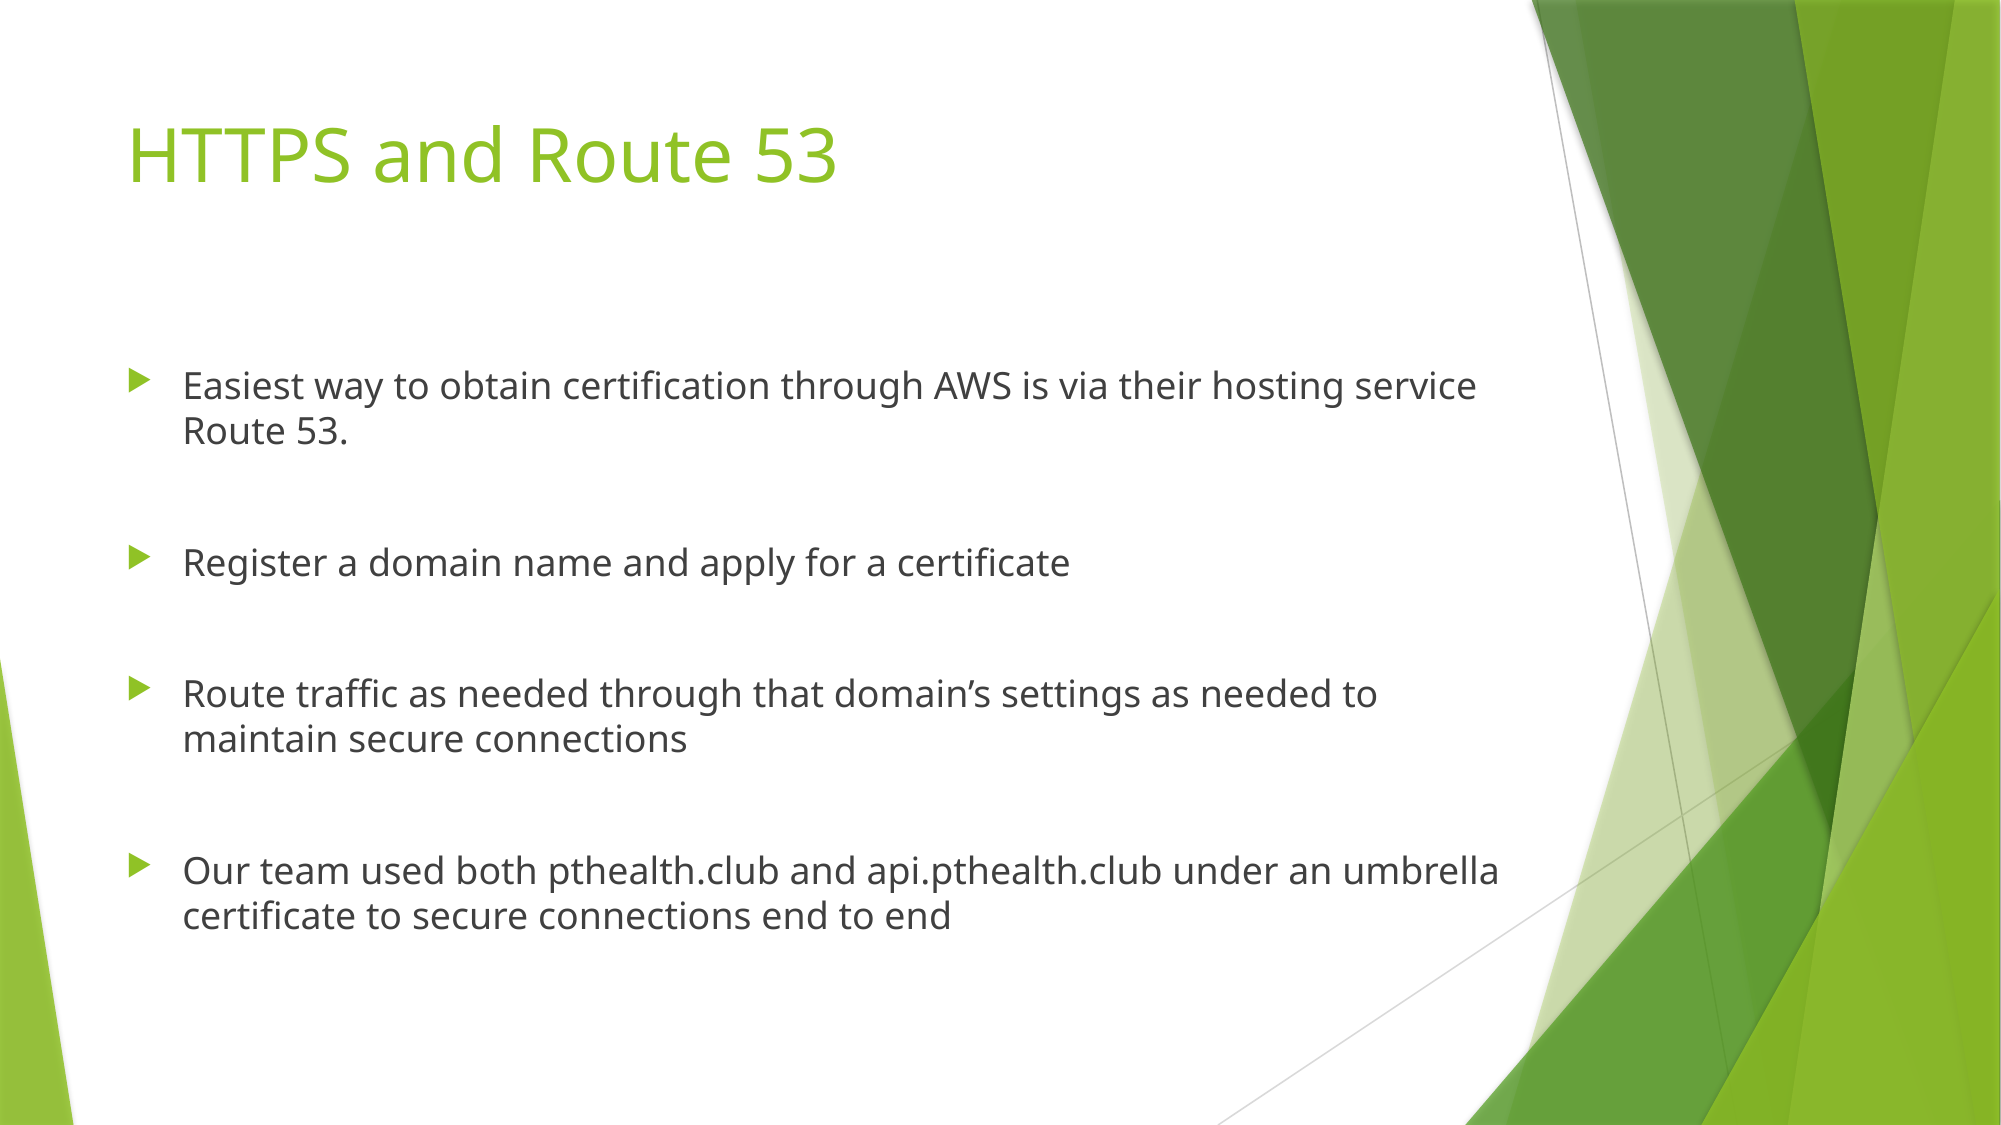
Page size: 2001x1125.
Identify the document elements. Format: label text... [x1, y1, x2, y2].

title HTTPS and Route 53 [111, 99, 1522, 317]
list Easiest way to obtain certification through AWS is via their hosting service Route 53. Register a domain name and apply for a certificate Route traffic as needed through that domain’s settings as needed to maintain secure connections Our team used both pthealth.club and api.pthealth.club under an umbrella certificate to secure connections end to end [111, 354, 1522, 992]
